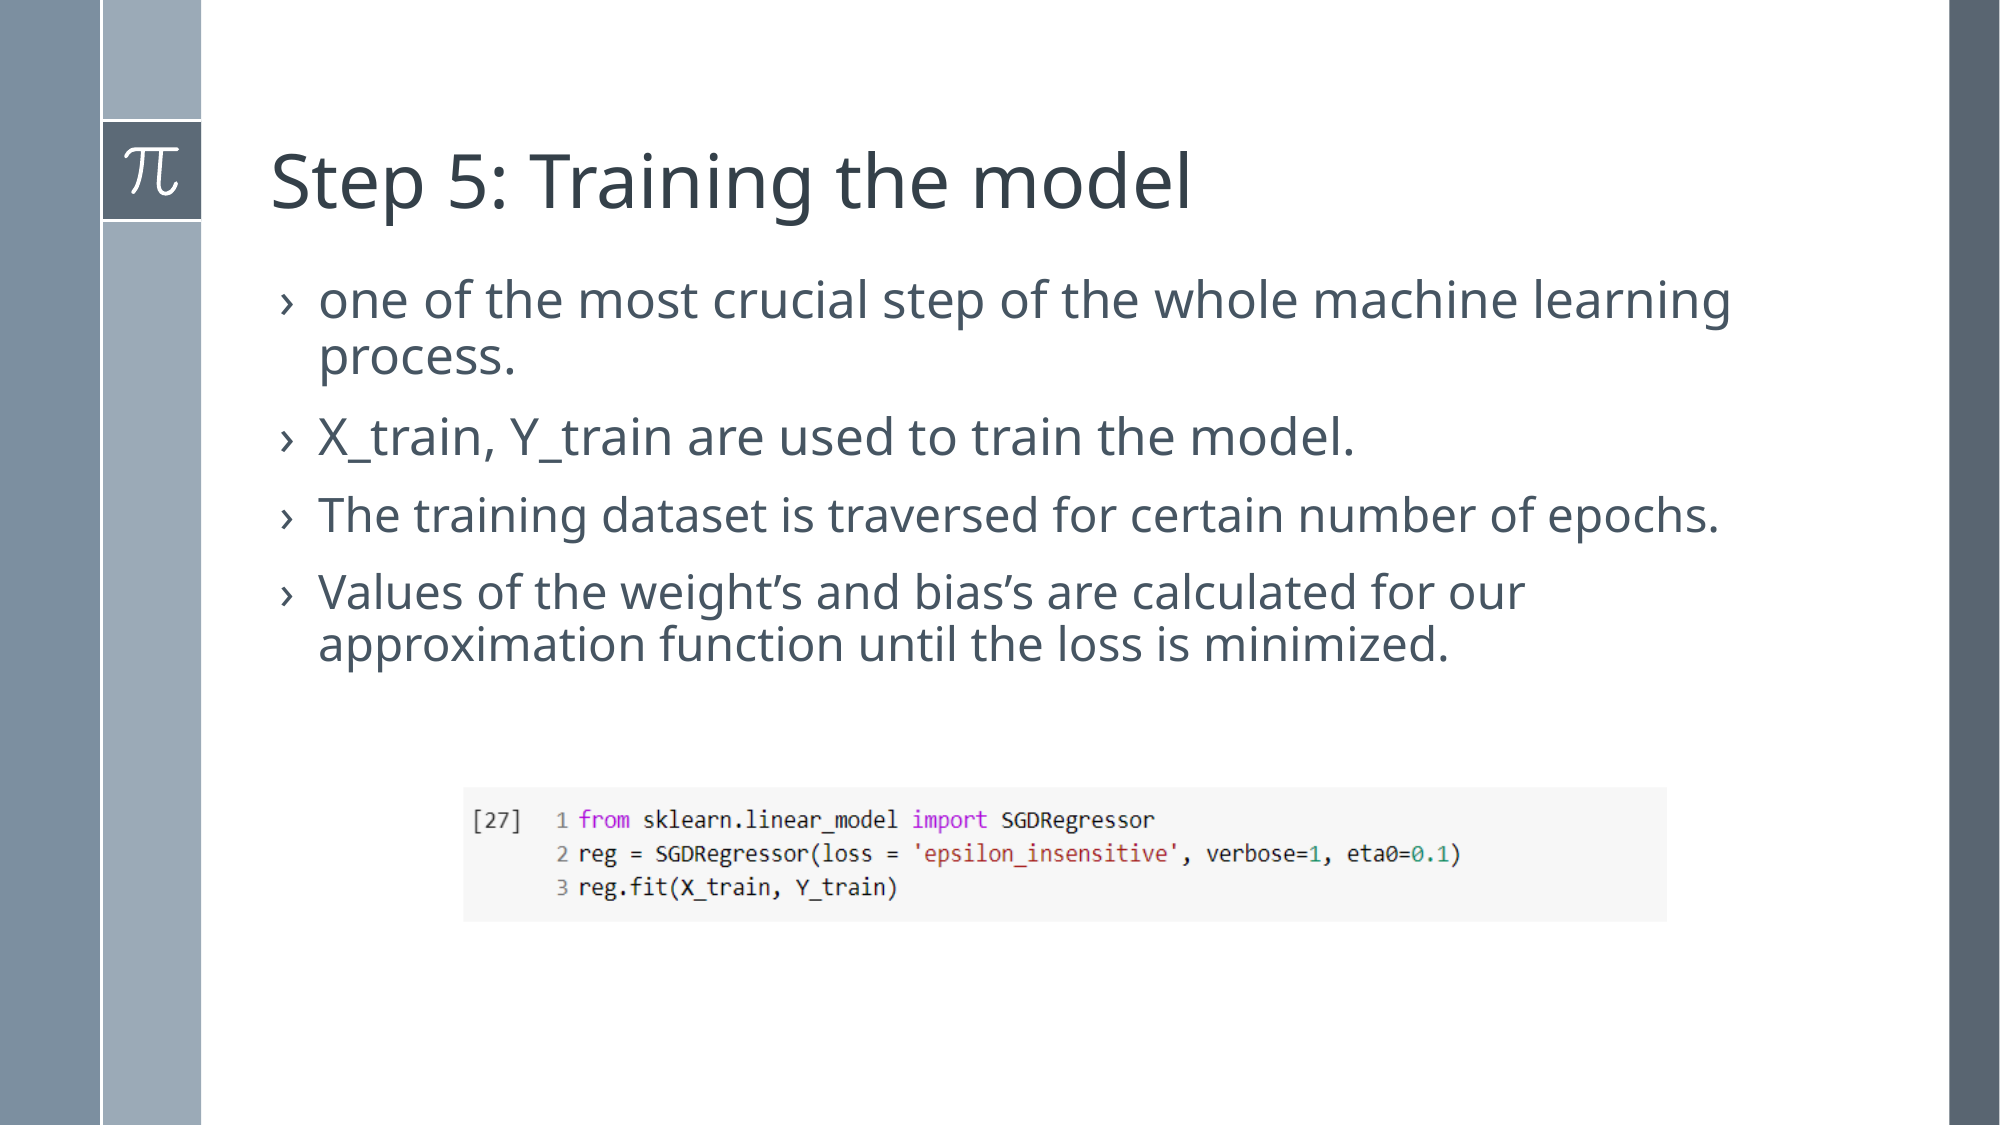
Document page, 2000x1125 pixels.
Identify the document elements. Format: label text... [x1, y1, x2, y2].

title Step 5: Training the model [255, 29, 1861, 233]
list one of the most crucial step of the whole machine learning process. X_train, Y_train are used to train the model. The training dataset is traversed for certain number of epochs. Values of the weight’s and bias’s are calculated for our approximation function until the loss is minimized. [264, 267, 1870, 681]
picture [461, 786, 1667, 929]
